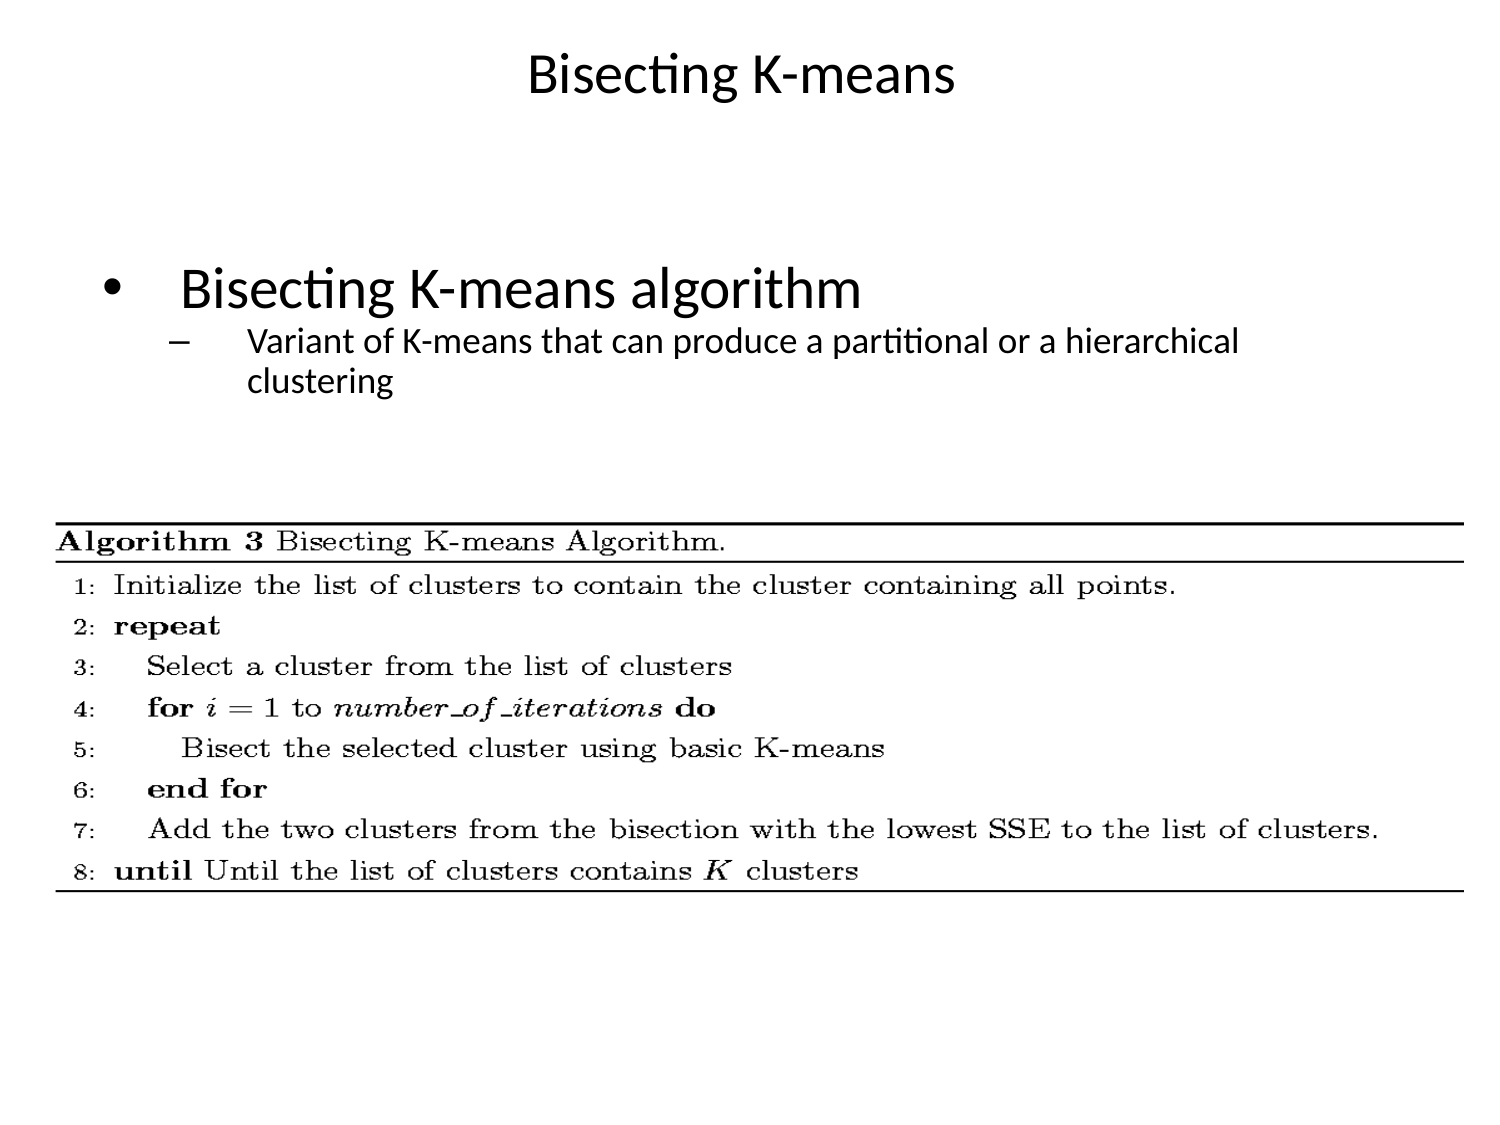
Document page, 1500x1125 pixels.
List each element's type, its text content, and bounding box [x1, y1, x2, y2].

title Bisecting K-means [62, 24, 1421, 116]
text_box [37, 487, 1464, 915]
list Bisecting K-means algorithm Variant of K-means that can produce a partitional or a hierarchical clustering [87, 249, 1400, 411]
